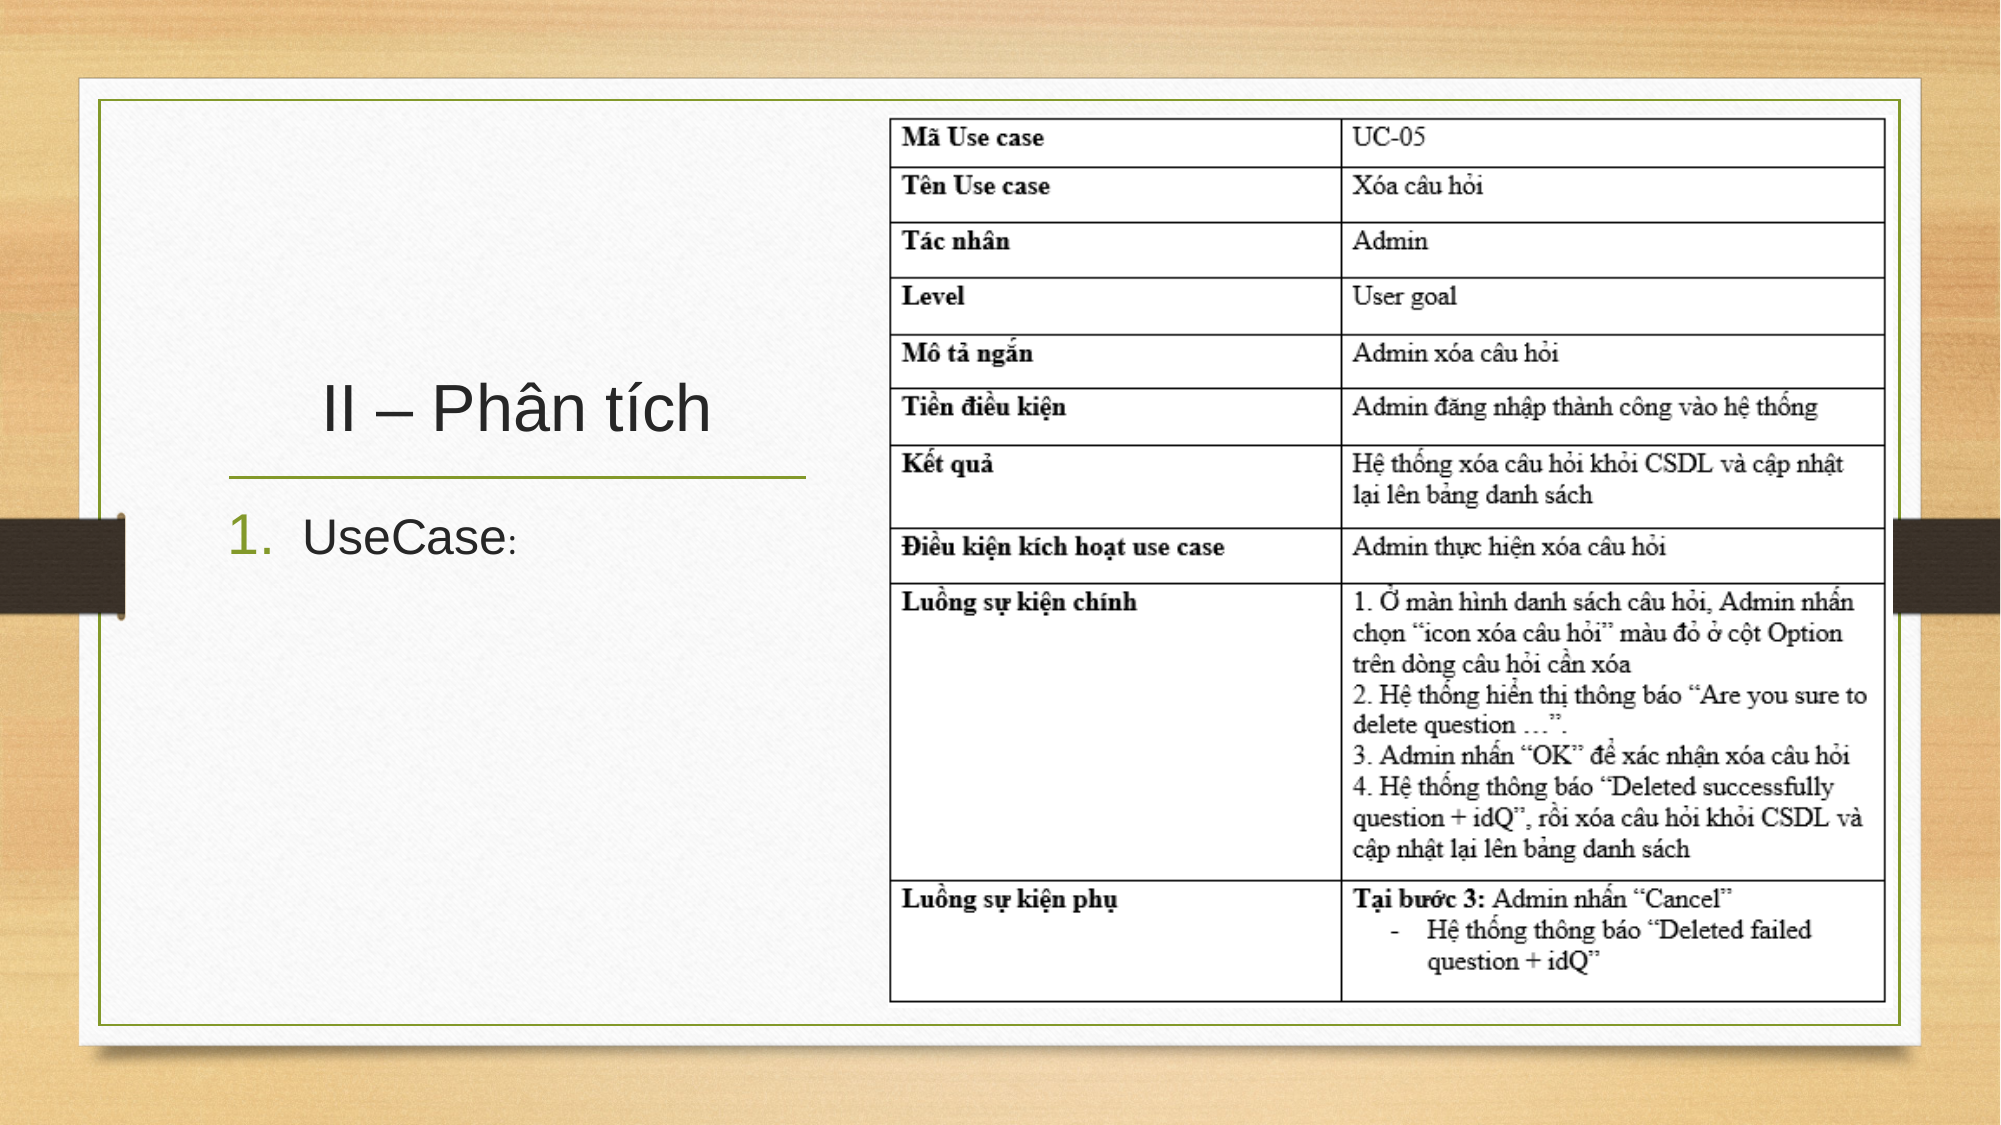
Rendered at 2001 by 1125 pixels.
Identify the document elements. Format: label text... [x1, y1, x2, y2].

picture [0, 0, 2001, 1125]
title II – Phân tích [212, 227, 823, 453]
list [888, 115, 1893, 1009]
list UseCase: [212, 497, 823, 898]
